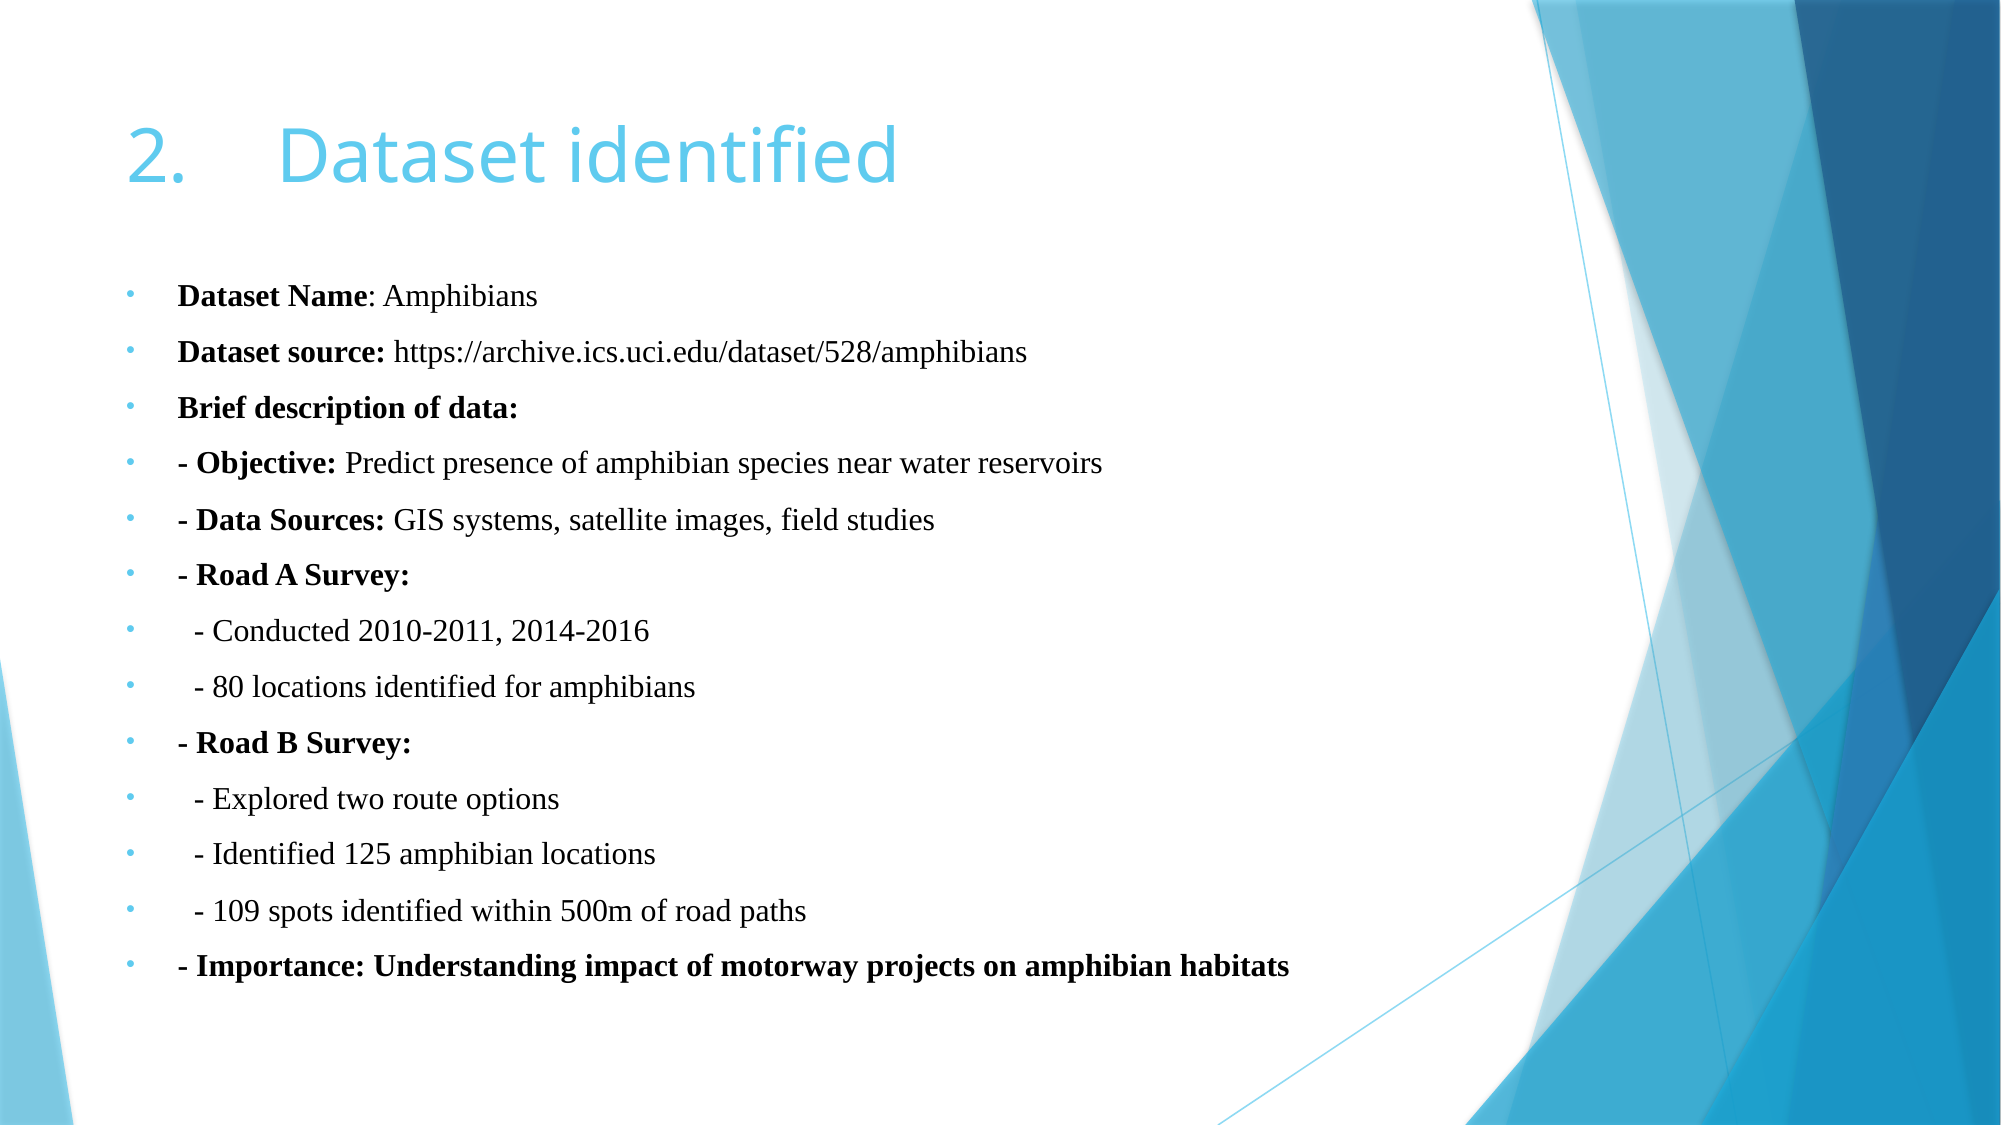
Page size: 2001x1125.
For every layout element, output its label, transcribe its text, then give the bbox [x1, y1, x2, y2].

list Dataset Name: Amphibians Dataset source: https://archive.ics.uci.edu/dataset/528/amphibians Brief description of data: - Objective: Predict presence of amphibian species near water reservoirs - Data Sources: GIS systems, satellite images, field studies - Road A Survey: - Conducted 2010-2011, 2014-2016 - 80 locations identified for amphibians - Road B Survey: - Explored two route options - Identified 125 amphibian locations - 109 spots identified within 500m of road paths - Importance: Understanding impact of motorway projects on amphibian habitats [111, 267, 1522, 991]
title 2. Dataset identified [111, 99, 1522, 267]
